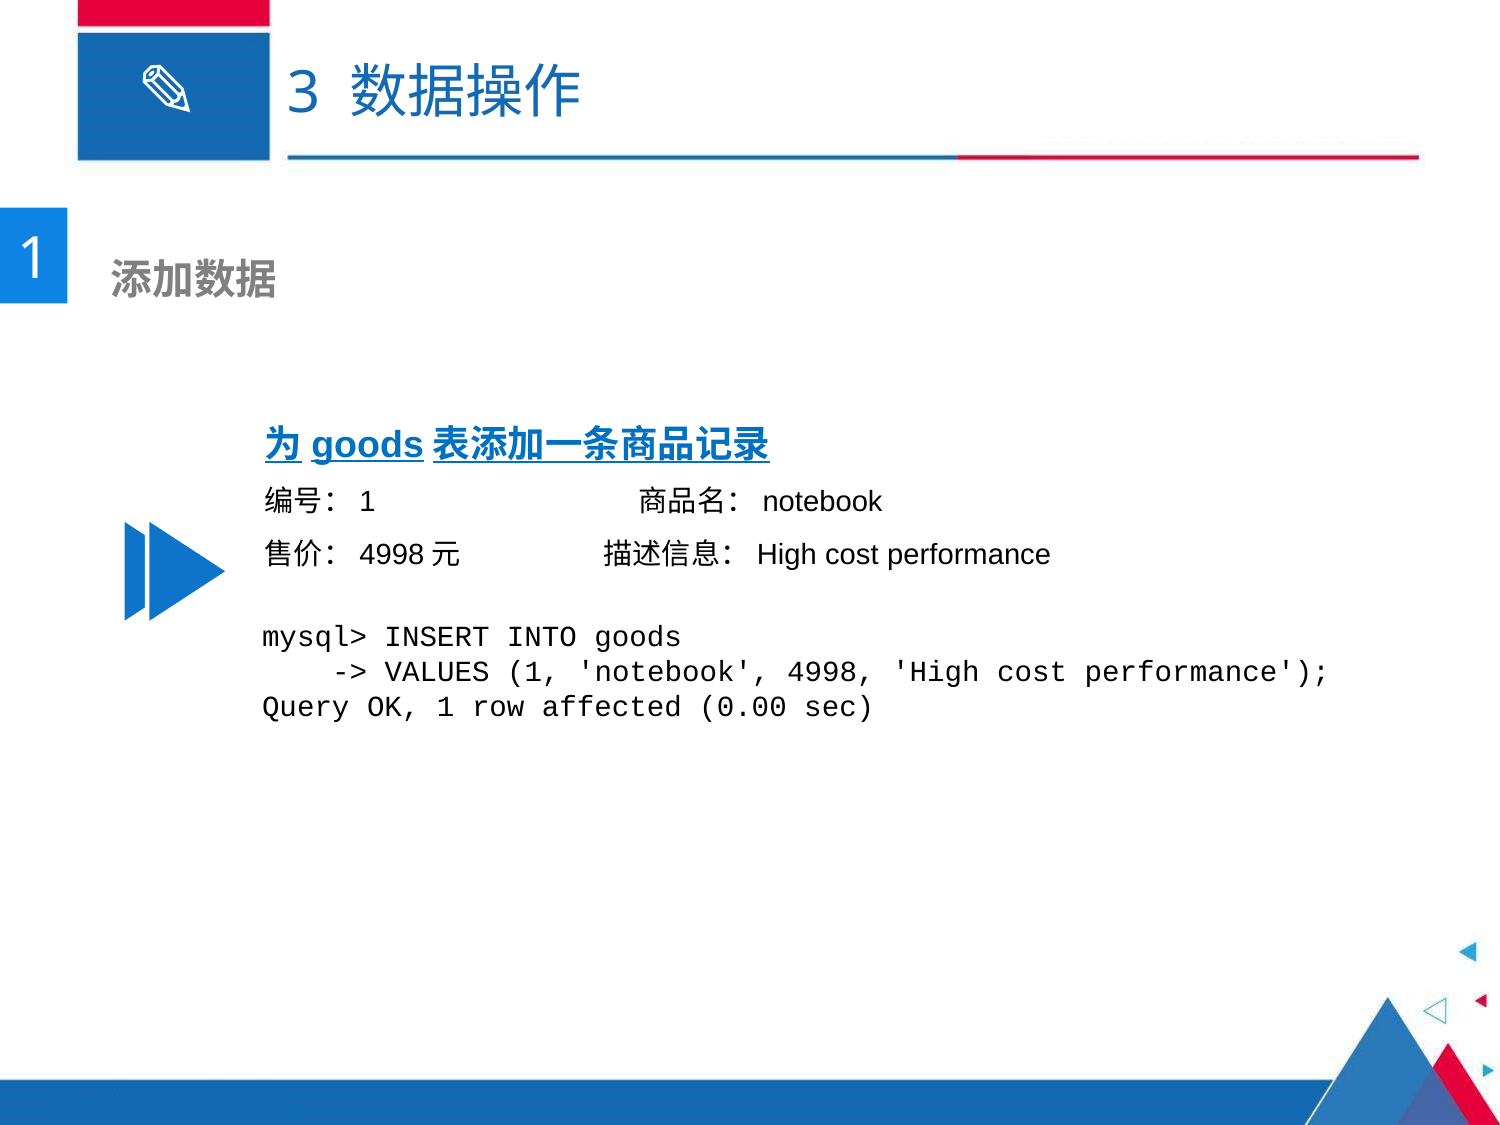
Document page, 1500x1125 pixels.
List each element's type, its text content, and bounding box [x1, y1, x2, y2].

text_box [0, 207, 69, 304]
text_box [209, 389, 1403, 731]
title 3 数据操作 [271, 25, 1046, 153]
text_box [121, 517, 230, 626]
text_box 添加数据 [71, 245, 842, 310]
picture [0, 0, 1500, 1125]
